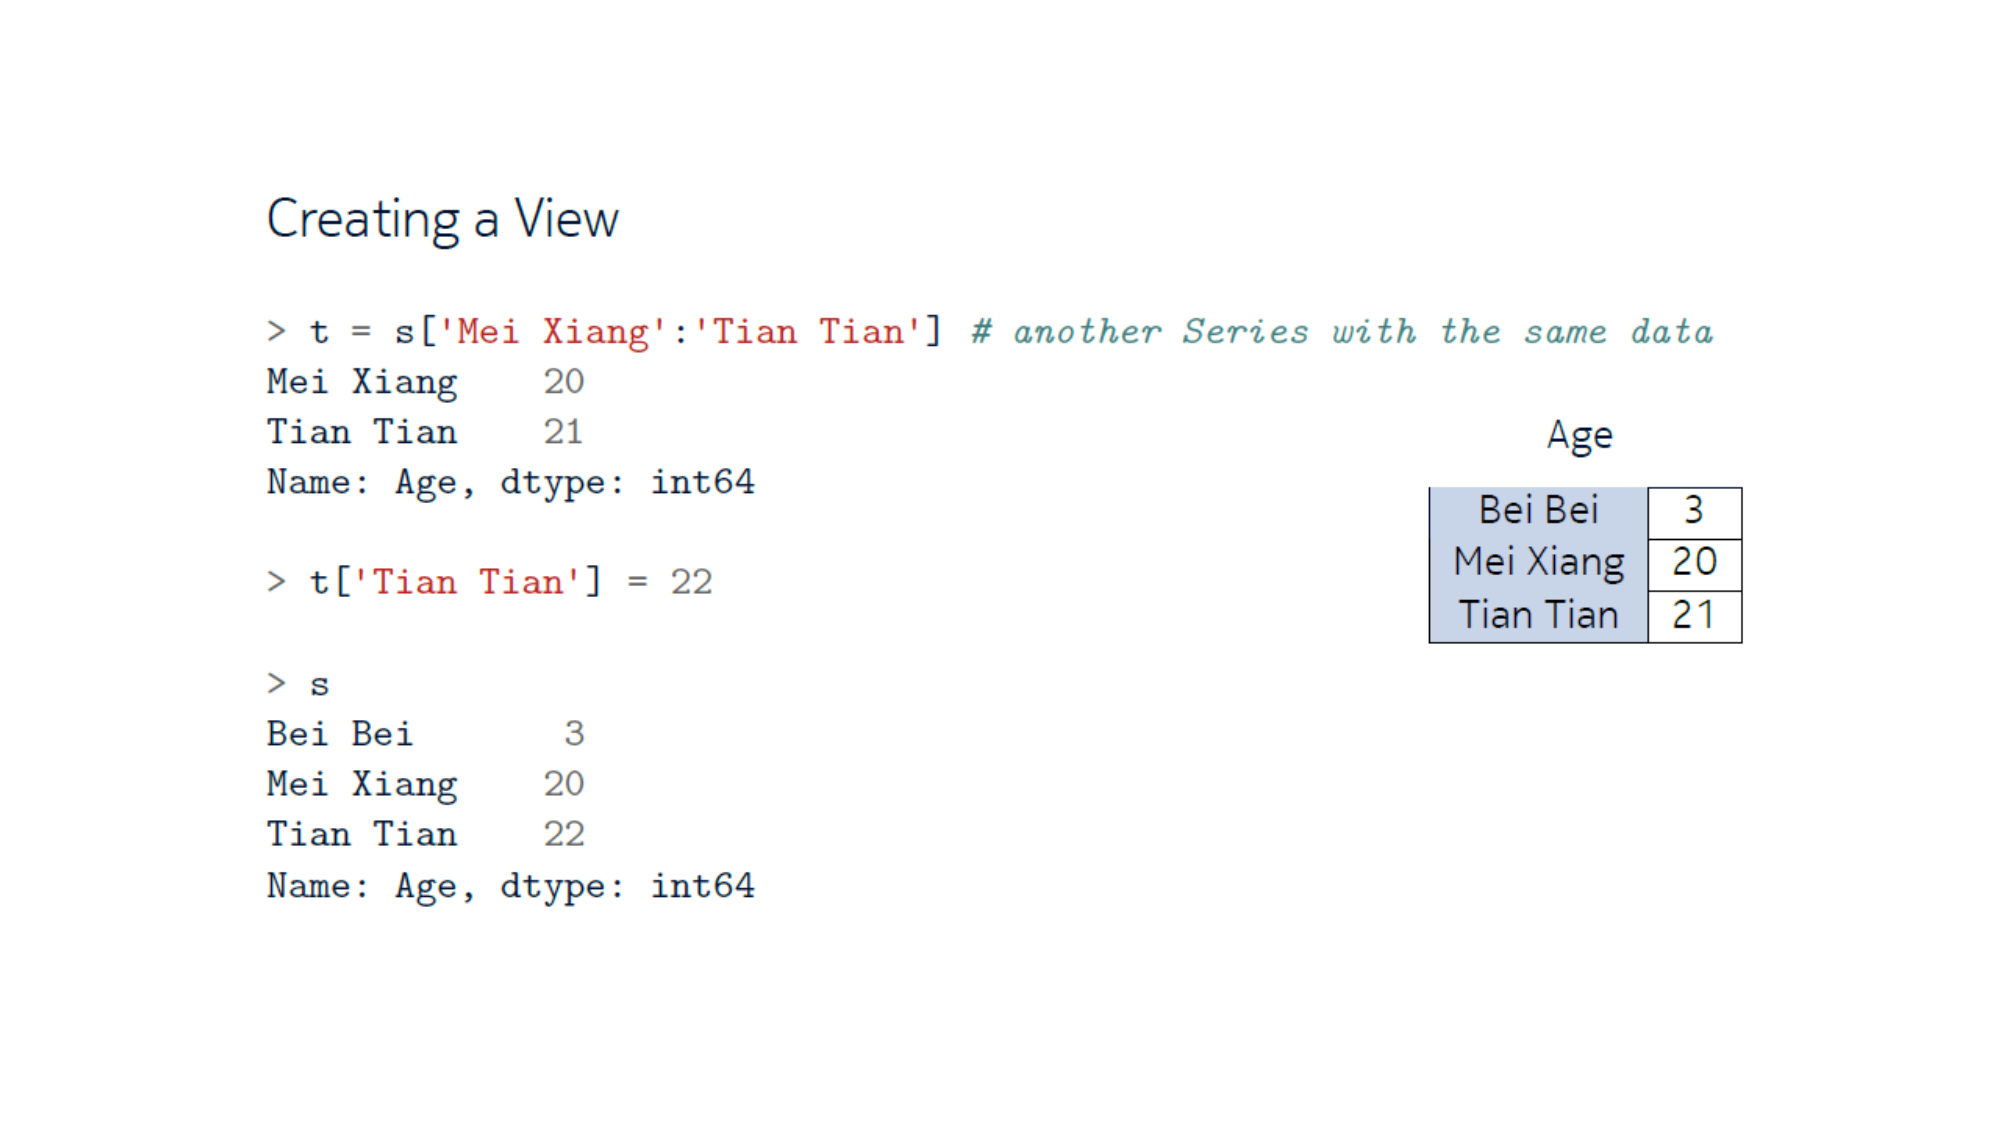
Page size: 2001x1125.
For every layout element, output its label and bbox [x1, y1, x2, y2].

picture [196, 168, 1804, 957]
